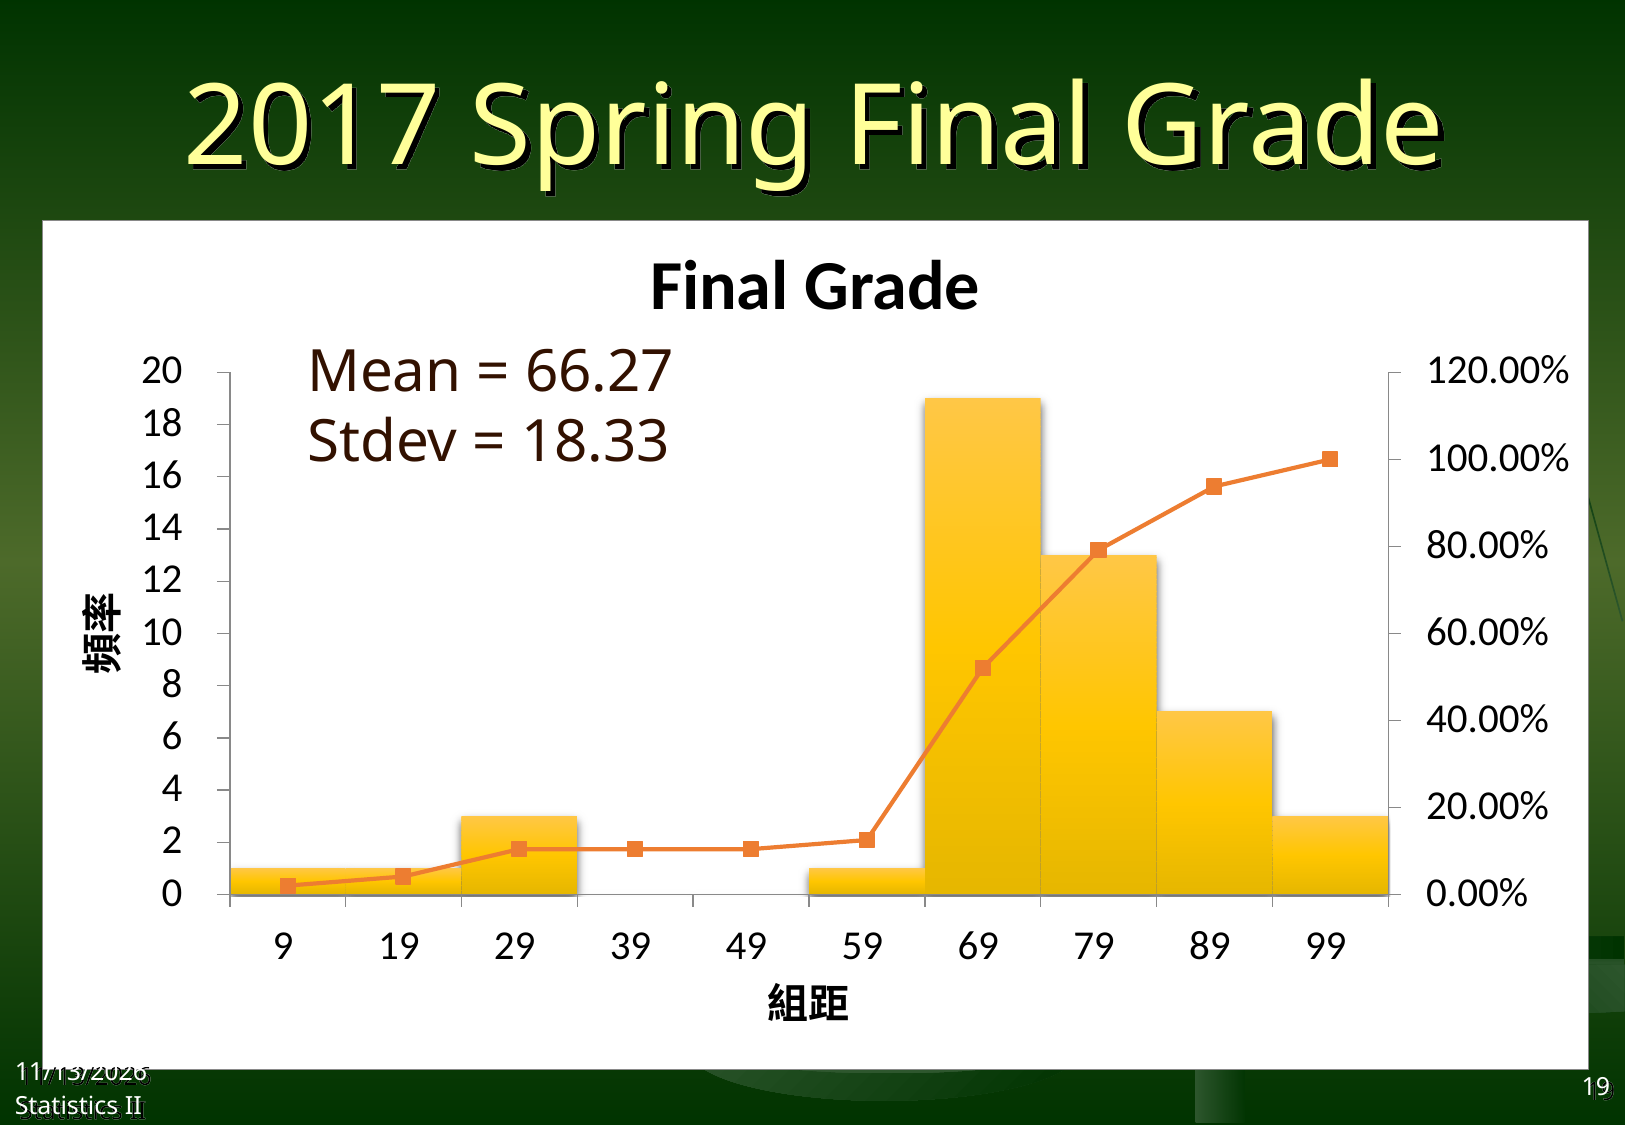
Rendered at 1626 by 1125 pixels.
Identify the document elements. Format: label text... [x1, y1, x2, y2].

picture [41, 219, 1590, 1070]
slide_number 19 [1245, 1049, 1625, 1125]
title 2017 Spring Final Grade [82, 42, 1546, 197]
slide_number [0, 1049, 380, 1125]
